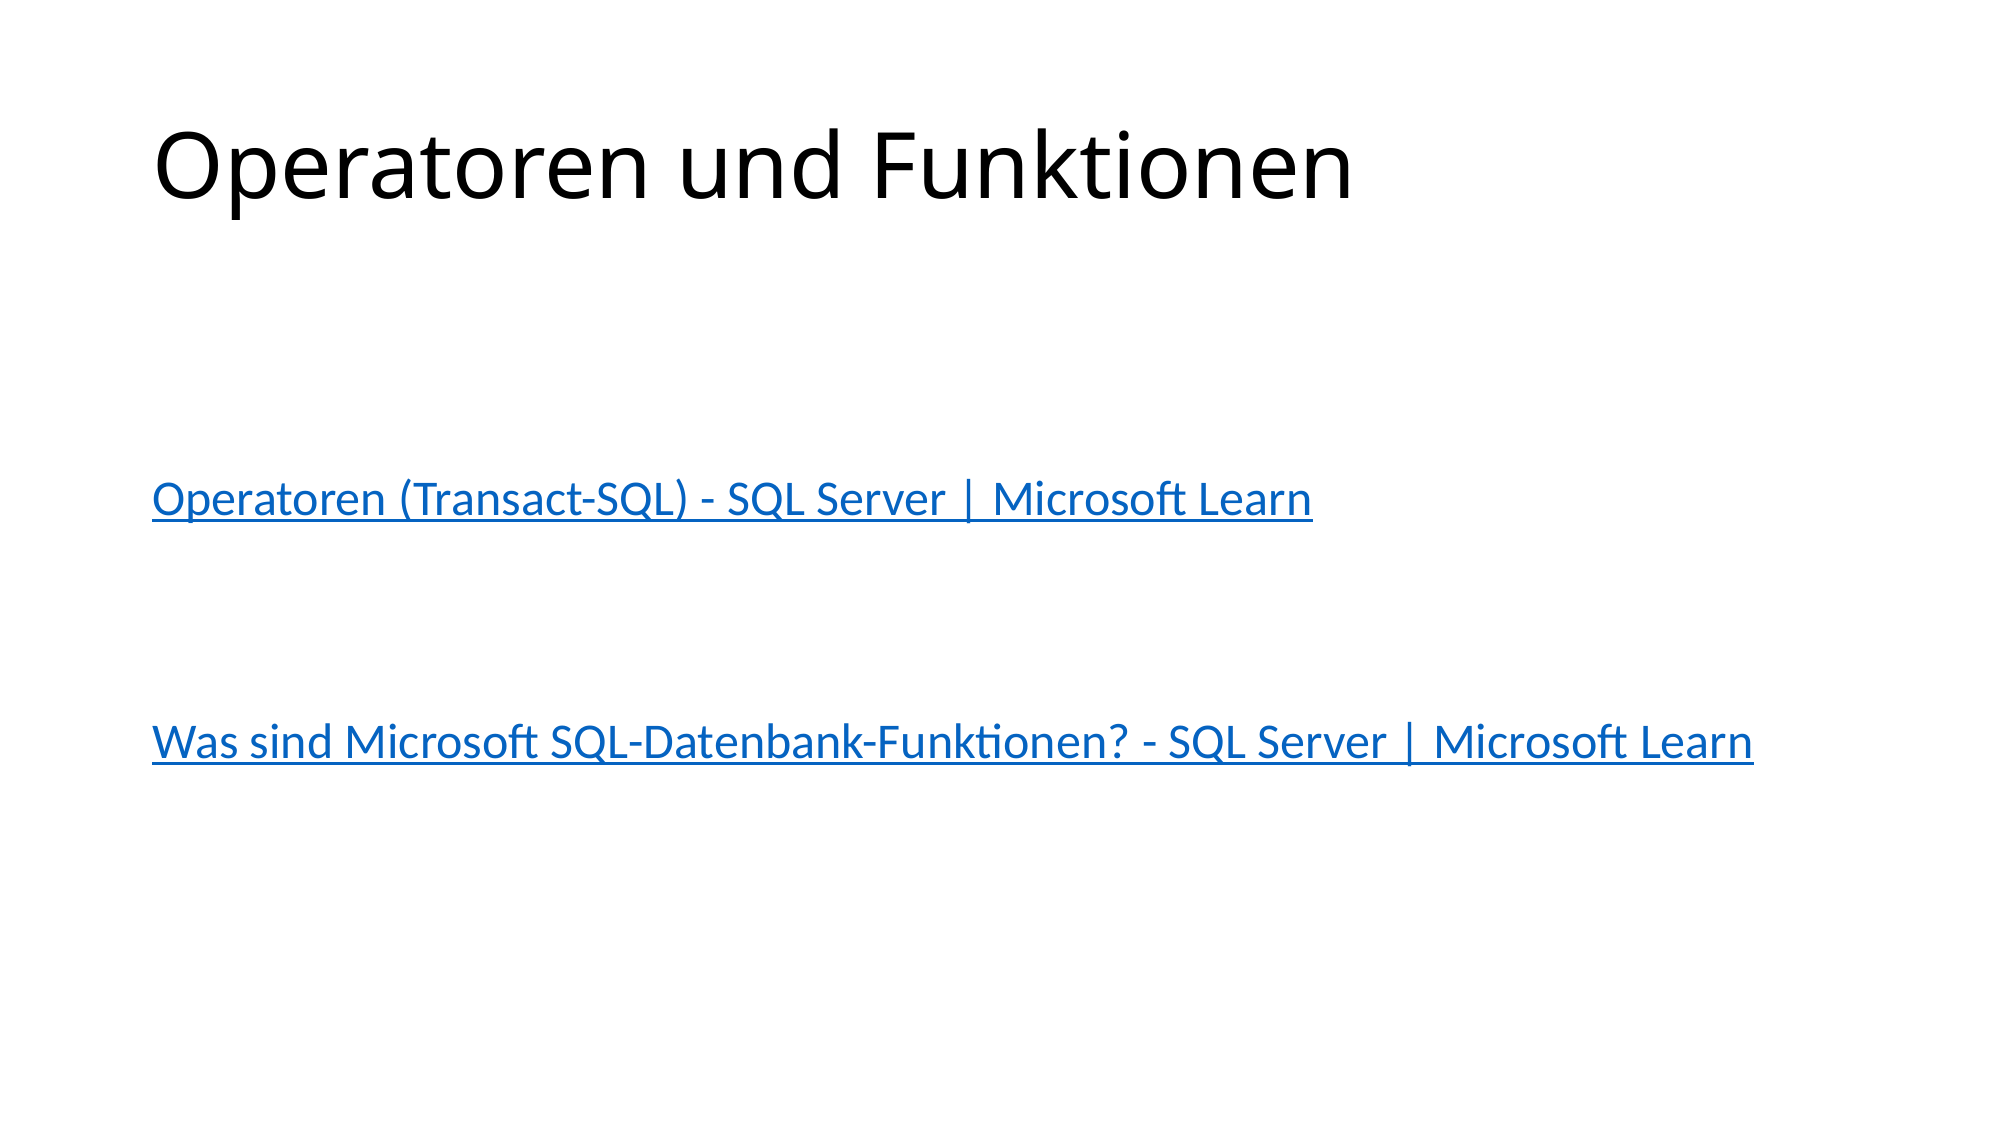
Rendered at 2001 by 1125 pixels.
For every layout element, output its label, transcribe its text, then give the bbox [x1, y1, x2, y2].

list Operatoren (Transact-SQL) - SQL Server | Microsoft Learn Was sind Microsoft SQL-Datenbank-Funktionen? - SQL Server | Microsoft Learn [137, 299, 1863, 1014]
title Operatoren und Funktionen [137, 59, 1863, 278]
